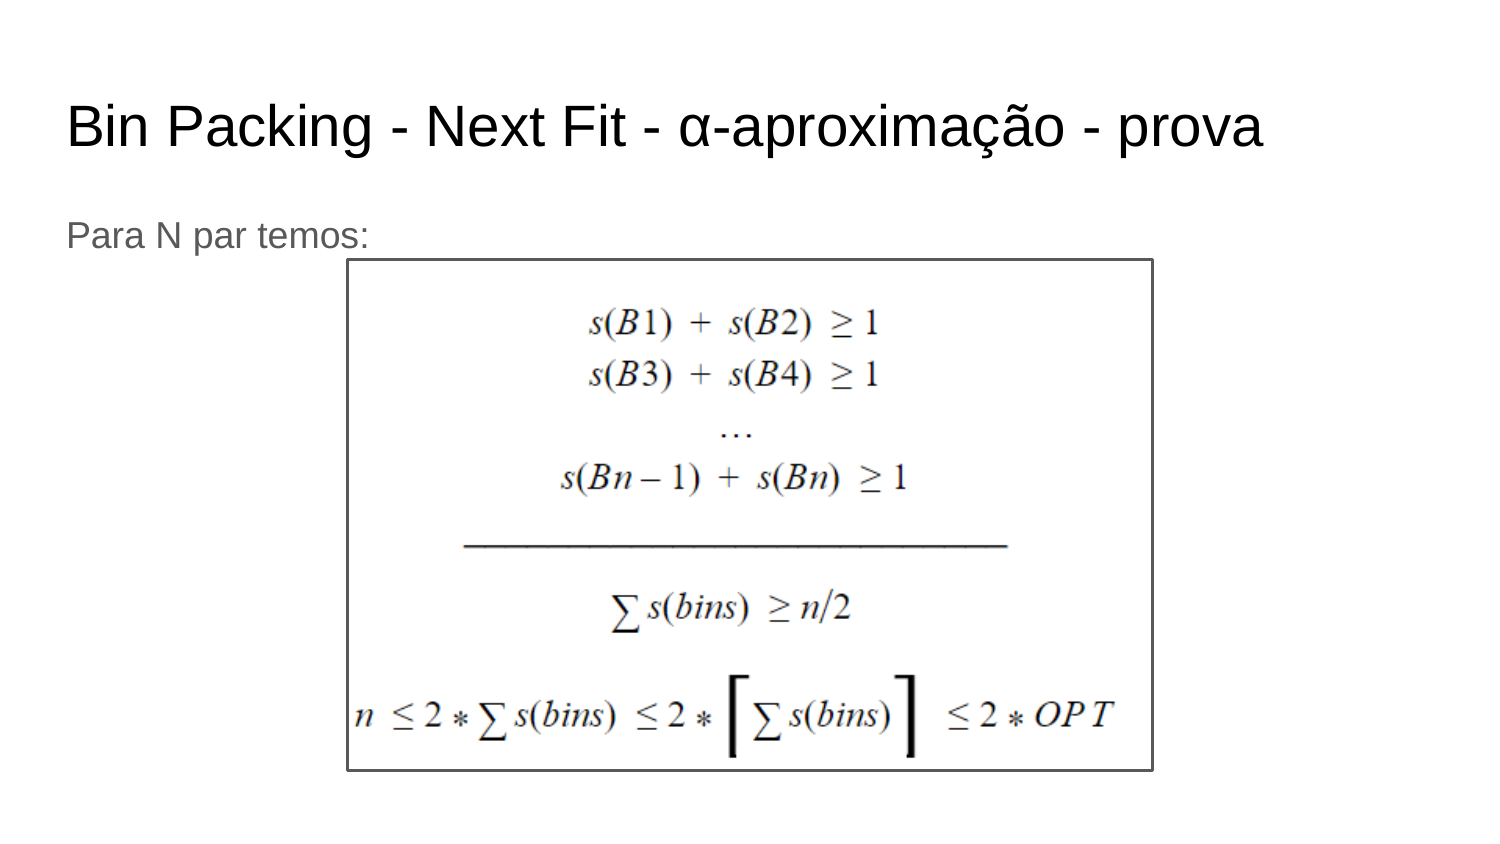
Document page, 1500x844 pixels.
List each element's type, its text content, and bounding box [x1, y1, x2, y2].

list Para N par temos: [51, 189, 1449, 750]
title Bin Packing - Next Fit - α-aproximação - prova [51, 72, 1449, 167]
picture [348, 260, 1152, 770]
